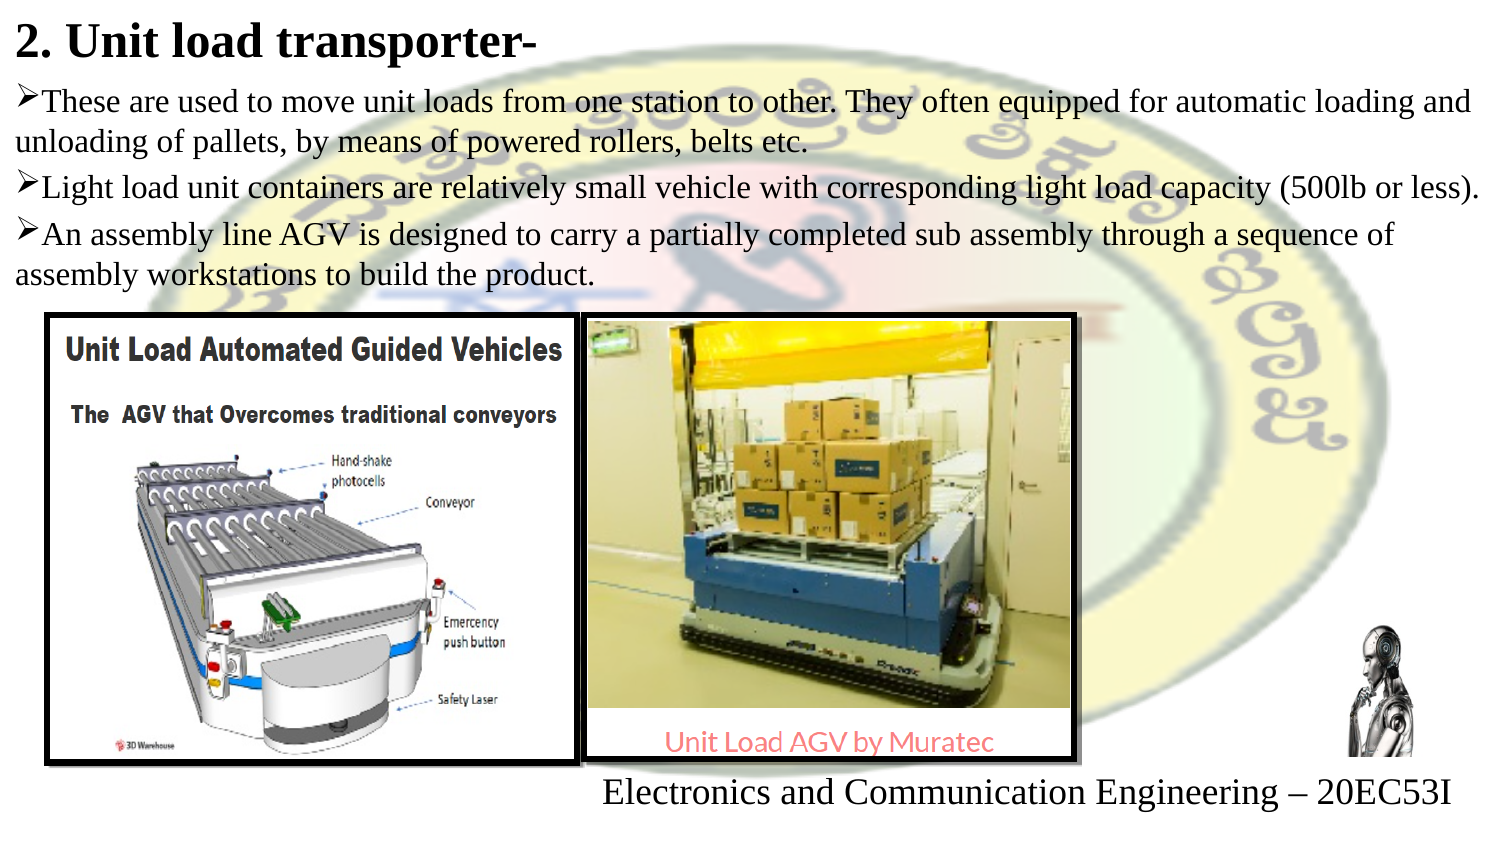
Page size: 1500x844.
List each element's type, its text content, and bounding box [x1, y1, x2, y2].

picture [1312, 621, 1438, 757]
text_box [49, 317, 1072, 760]
text_box Electronics and Communication Engineering – 20EC53I [587, 759, 1475, 820]
text_box These are used to move unit loads from one station to other. They often equipped for automatic loading and unloading of pallets, by means of powered rollers, belts etc. Light load unit containers are relatively small vehicle with corresponding light load capacity (500lb or less). An assembly line AGV is designed to carry a partially completed sub assembly through a sequence of assembly workstations to build the product. [0, 71, 1500, 710]
text_box 2. Unit load transporter- [0, 0, 1300, 71]
